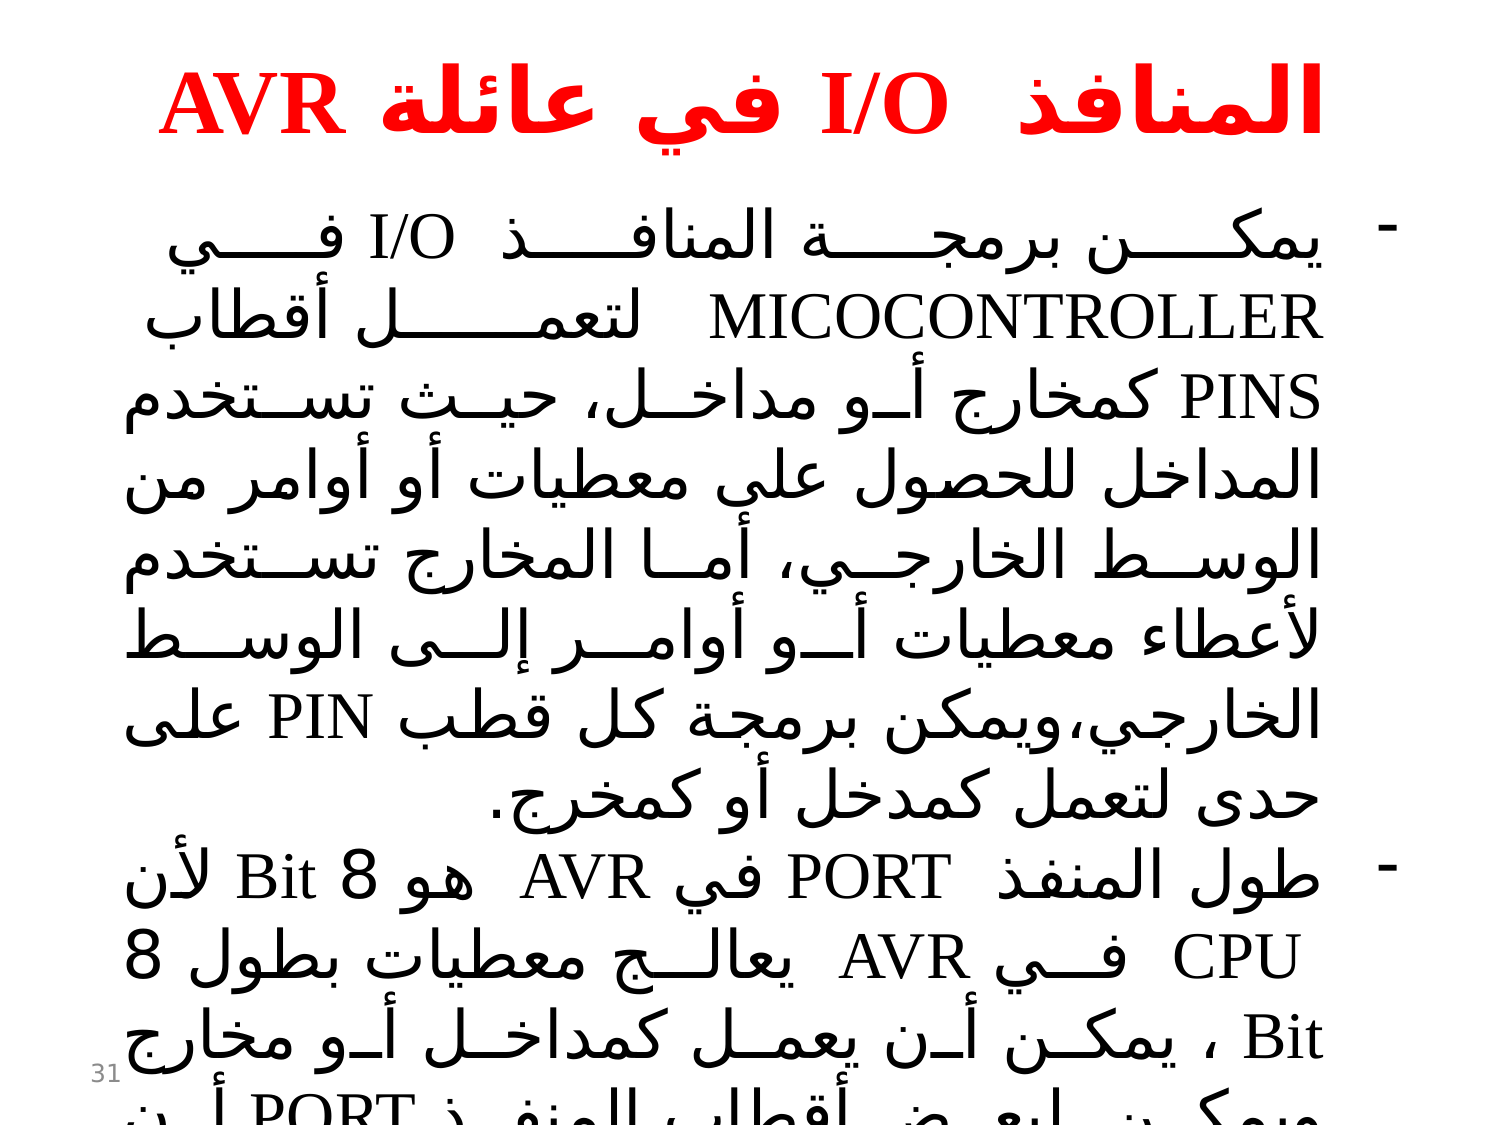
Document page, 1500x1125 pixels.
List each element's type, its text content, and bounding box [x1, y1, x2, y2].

slide_number 31 [75, 1042, 107, 1103]
text_box المنافذ I/O في عائلة AVR [143, 34, 1343, 160]
text_box يمكن برمجة المنافذ I/O في MICOCONTROLLER لتعمل أقطاب PINS كمخارج أو مداخل، حيث تستخدم المداخل للحصول على معطيات أو أوامر من الوسط الخارجي، أما المخارج تستخدم لأعطاء معطيات أو أوامر إلى الوسط الخارجي،ويمكن برمجة كل قطب PIN على حدى لتعمل كمدخل أو كمخرج. طول المنفذ PORT في AVR هو 8 Bit لأن CPU في AVR يعالج معطيات بطول 8 Bit ، يمكن أن يعمل كمداخل أو مخارج ويمكن لبعض أقطاب المنفذ PORT أن تملك وظائف أخرى. [107, 184, 1414, 1125]
